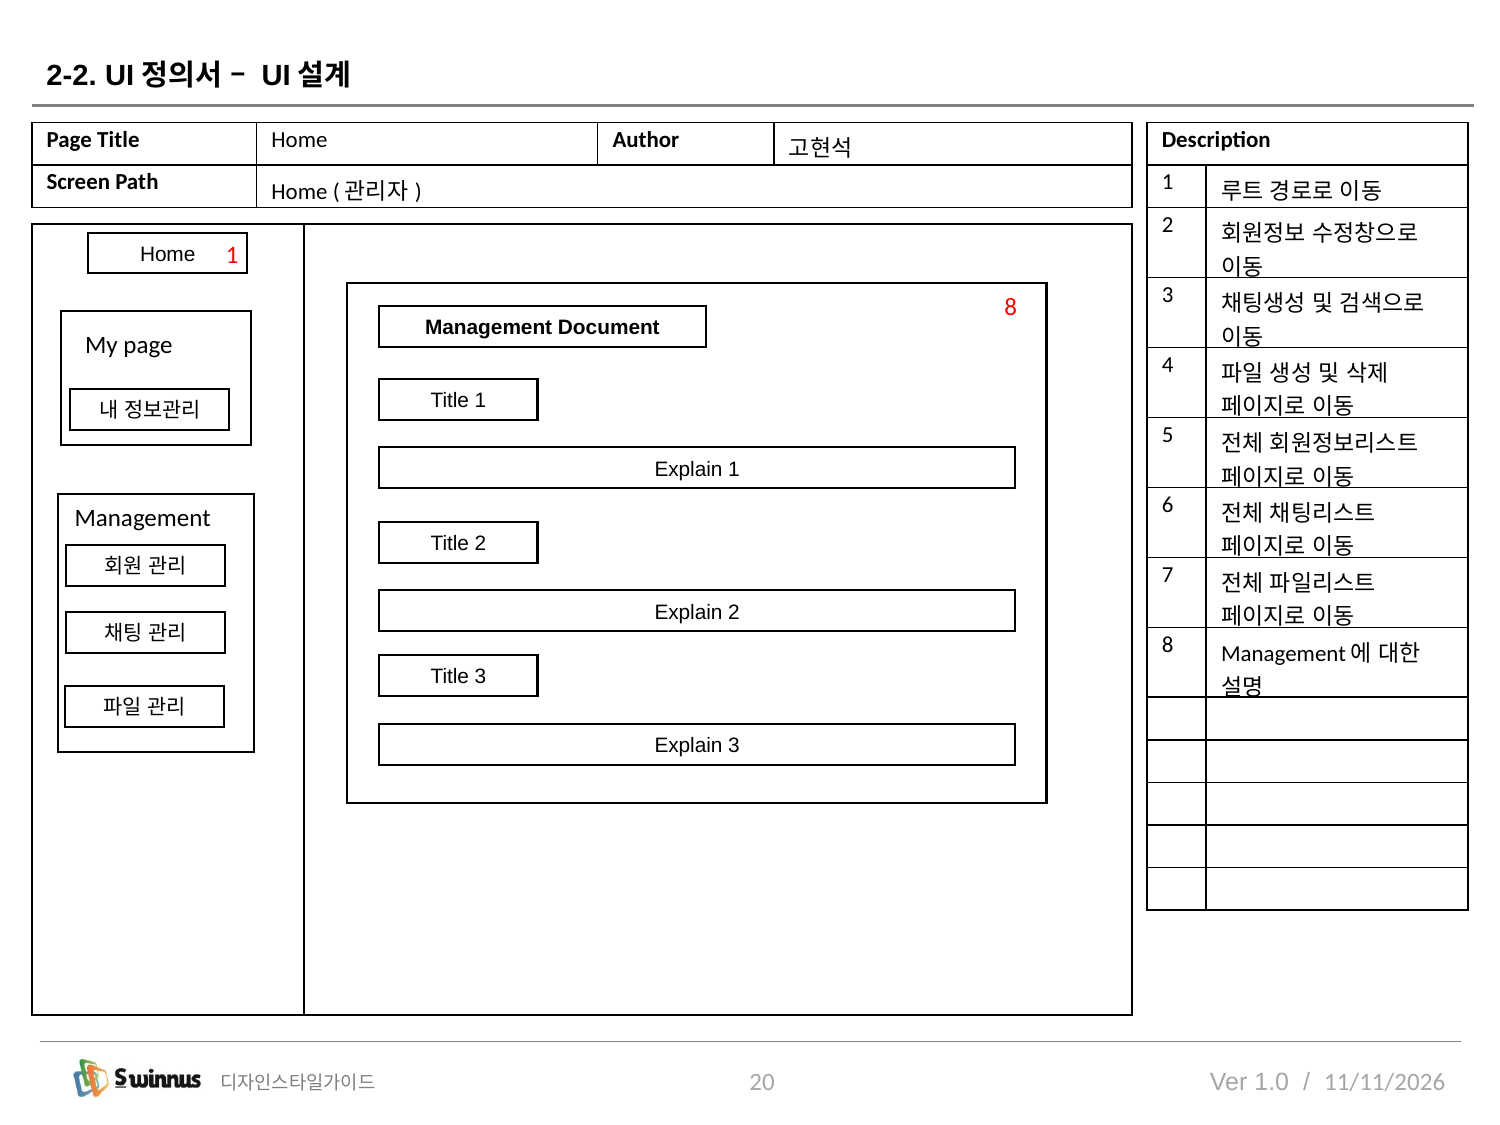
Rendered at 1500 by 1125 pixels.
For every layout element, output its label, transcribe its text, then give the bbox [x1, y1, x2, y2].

table_header 고현석 [775, 123, 1131, 164]
table_cell 6 [1148, 488, 1205, 557]
table_cell 전체 회원정보리스트 페이지로 이동 [1207, 418, 1467, 487]
table_cell [1148, 826, 1205, 867]
text_box Title 2 [378, 521, 539, 564]
text_box 1 [211, 231, 254, 276]
table_cell [1148, 741, 1205, 782]
table_cell 3 [1148, 278, 1205, 347]
table_cell 전체 파일리스트 페이지로 이동 [1207, 558, 1467, 627]
table_cell 파일 생성 및 삭제 페이지로 이동 [1207, 348, 1467, 417]
table_cell [1207, 741, 1467, 782]
table_cell [1148, 698, 1205, 739]
text_box [31, 223, 305, 1016]
text_box 파일 관리 [64, 685, 225, 728]
text_box Title 1 [378, 378, 539, 421]
text_box [57, 493, 255, 753]
text_box 내 정보관리 [69, 388, 230, 431]
text_box [60, 310, 252, 446]
picture [73, 1056, 202, 1101]
table_cell 회원정보 수정창으로 이동 [1207, 208, 1467, 277]
text_box [305, 223, 1133, 1016]
table_cell 4 [1148, 348, 1205, 417]
text_box 회원 관리 [65, 544, 226, 587]
text_box Ver 1.0 / [1195, 1058, 1363, 1103]
table_cell 8 [1148, 628, 1205, 696]
table_cell 채팅생성 및 검색으로 이동 [1207, 278, 1467, 347]
table_cell [1148, 868, 1205, 909]
table_cell Screen Path [33, 166, 256, 207]
table_cell Home (관리자) [257, 166, 1131, 207]
table_cell 전체 채팅리스트 페이지로 이동 [1207, 488, 1467, 557]
text_box My page [70, 321, 229, 366]
table_header Page Title [33, 123, 256, 164]
text_box Management [59, 494, 233, 539]
table_cell 7 [1148, 558, 1205, 627]
text_box Explain 3 [378, 723, 1016, 766]
table_cell [1148, 783, 1205, 824]
table_cell 5 [1148, 418, 1205, 487]
table_cell [1207, 826, 1467, 867]
table_header Author [598, 123, 773, 164]
text_box Explain 1 [378, 446, 1016, 489]
table_cell 1 [1148, 166, 1205, 207]
text_box Explain 2 [378, 589, 1016, 632]
text_box 8 [989, 283, 1033, 328]
text_box 디자인스타일가이드 [205, 1063, 642, 1101]
table_header Home [257, 123, 597, 164]
table_cell [1207, 698, 1467, 739]
table_cell 루트 경로로 이동 [1207, 166, 1467, 207]
text_box [346, 282, 1048, 804]
table_cell [1207, 868, 1467, 909]
table_header Description [1148, 123, 1467, 164]
text_box 2-2. UI정의서 – UI설계 [31, 45, 929, 105]
table_cell Management에 대한 설명 [1207, 628, 1467, 696]
table_cell [1207, 783, 1467, 824]
table_cell 2 [1148, 208, 1205, 277]
text_box Management Document [378, 305, 707, 348]
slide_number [1363, 1062, 1461, 1100]
text_box 채팅 관리 [65, 611, 226, 654]
text_box Title 3 [378, 654, 539, 697]
text_box Home [87, 232, 211, 274]
